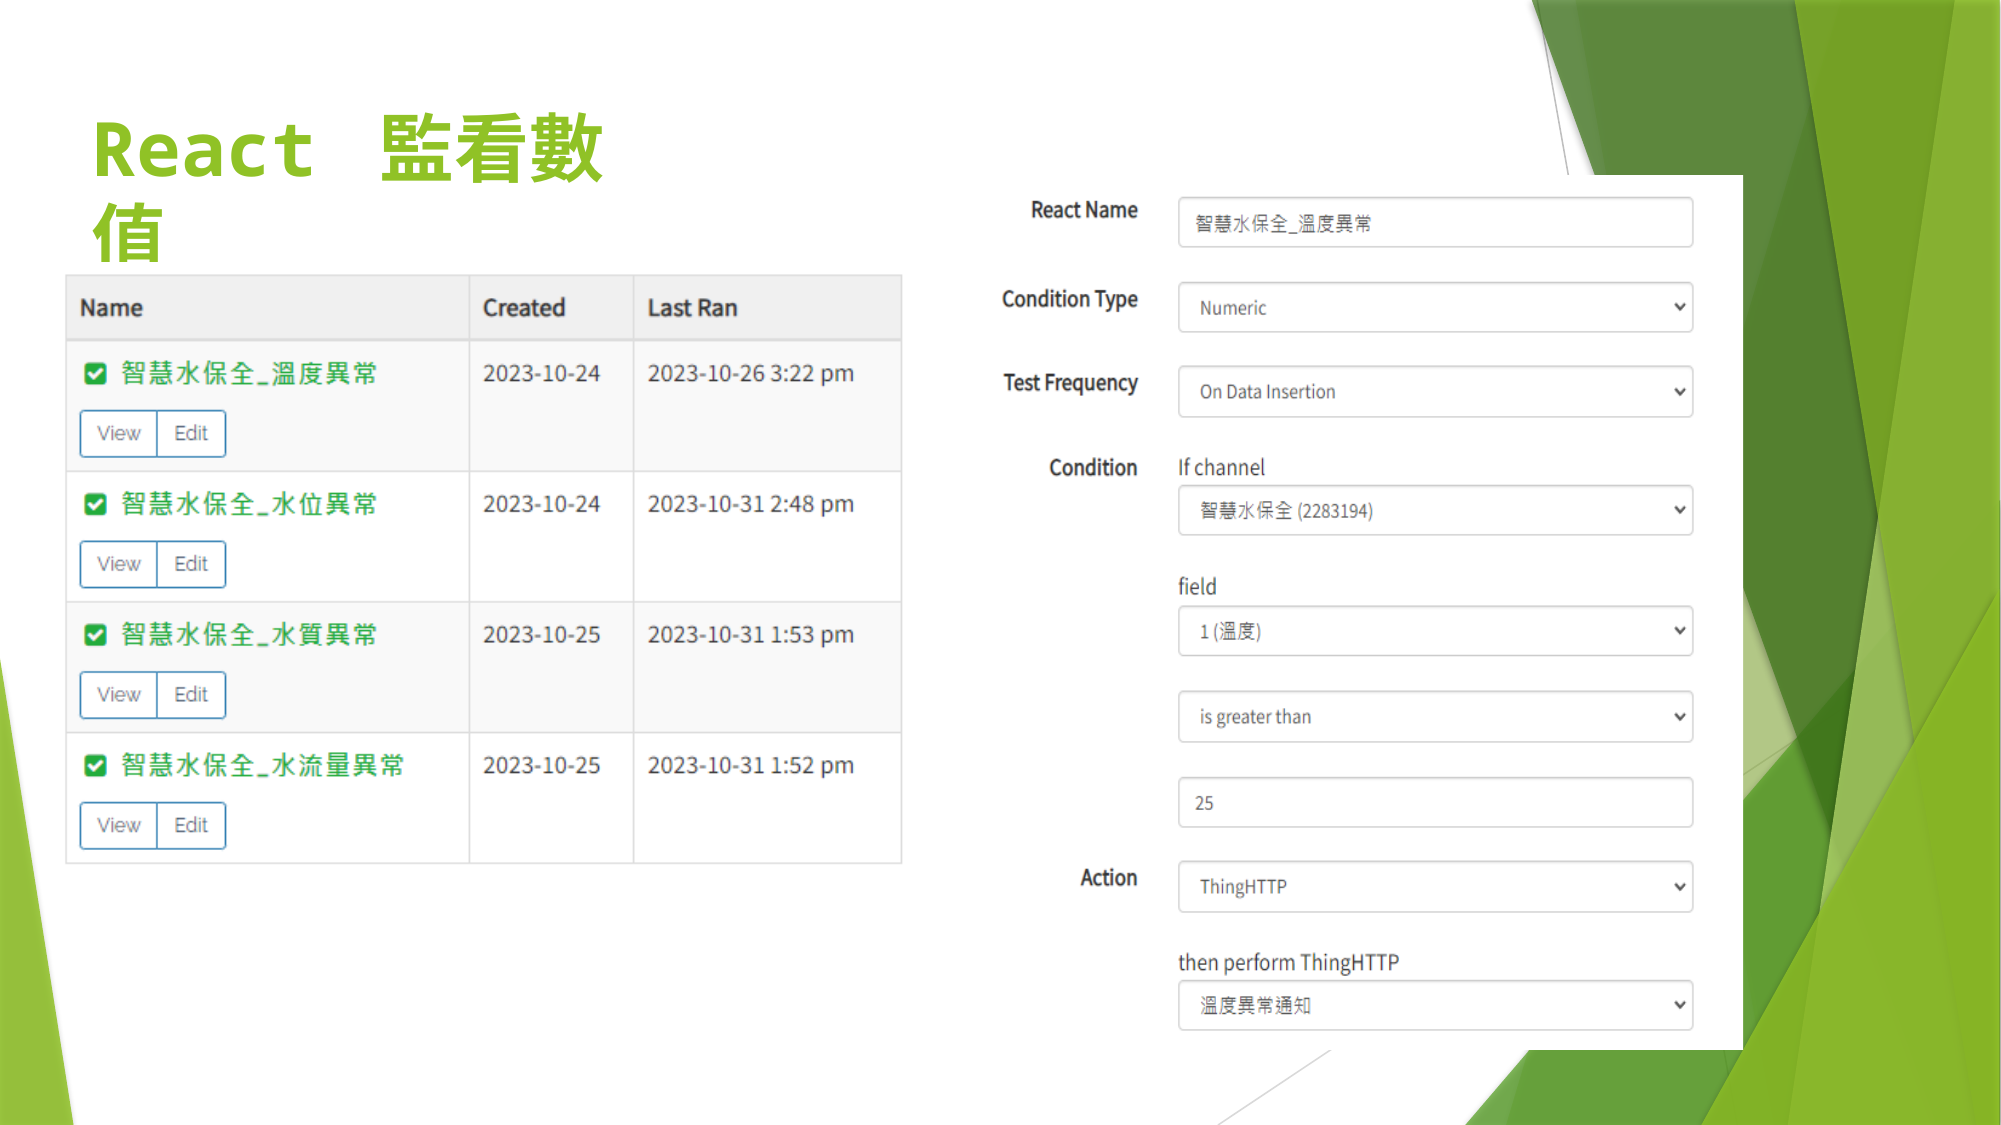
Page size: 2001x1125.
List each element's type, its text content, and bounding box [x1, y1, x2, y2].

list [55, 261, 944, 889]
title React 監看數值 [76, 94, 669, 215]
picture [987, 174, 1744, 1051]
